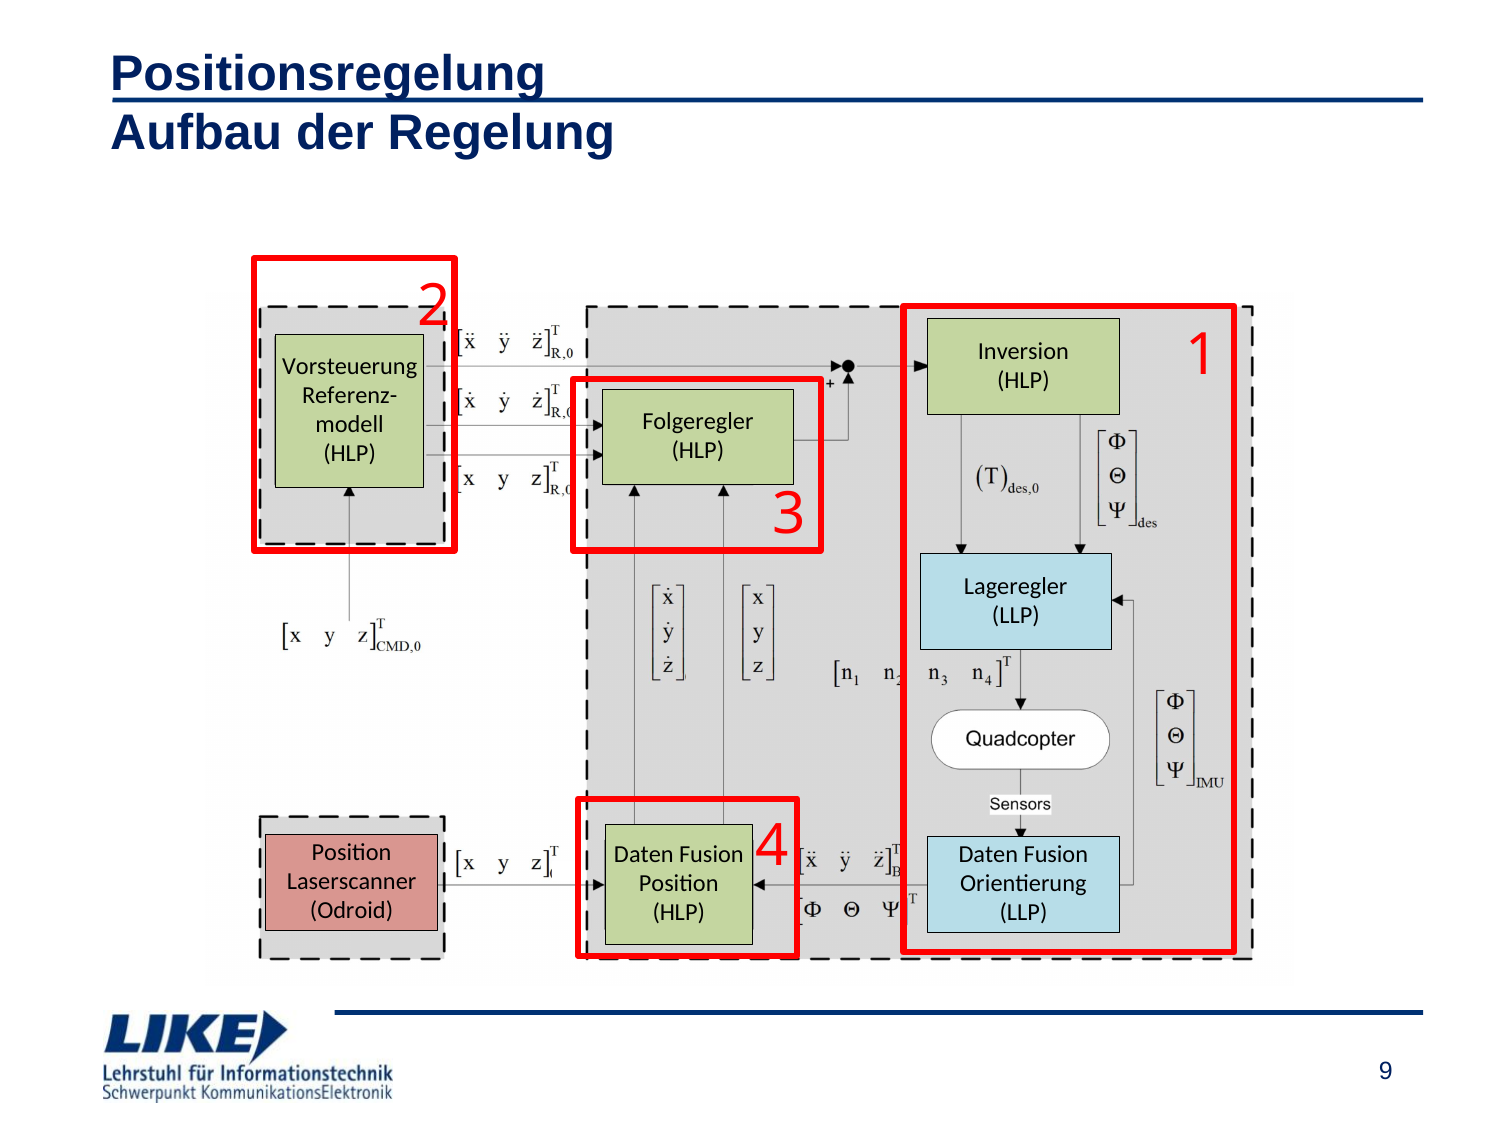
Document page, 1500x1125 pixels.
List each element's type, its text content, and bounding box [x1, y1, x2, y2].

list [203, 290, 1296, 988]
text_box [578, 798, 798, 957]
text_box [903, 305, 1235, 953]
title Positionsregelung Aufbau der Regelung [95, 32, 1446, 161]
picture [103, 1010, 393, 1103]
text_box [253, 258, 455, 551]
